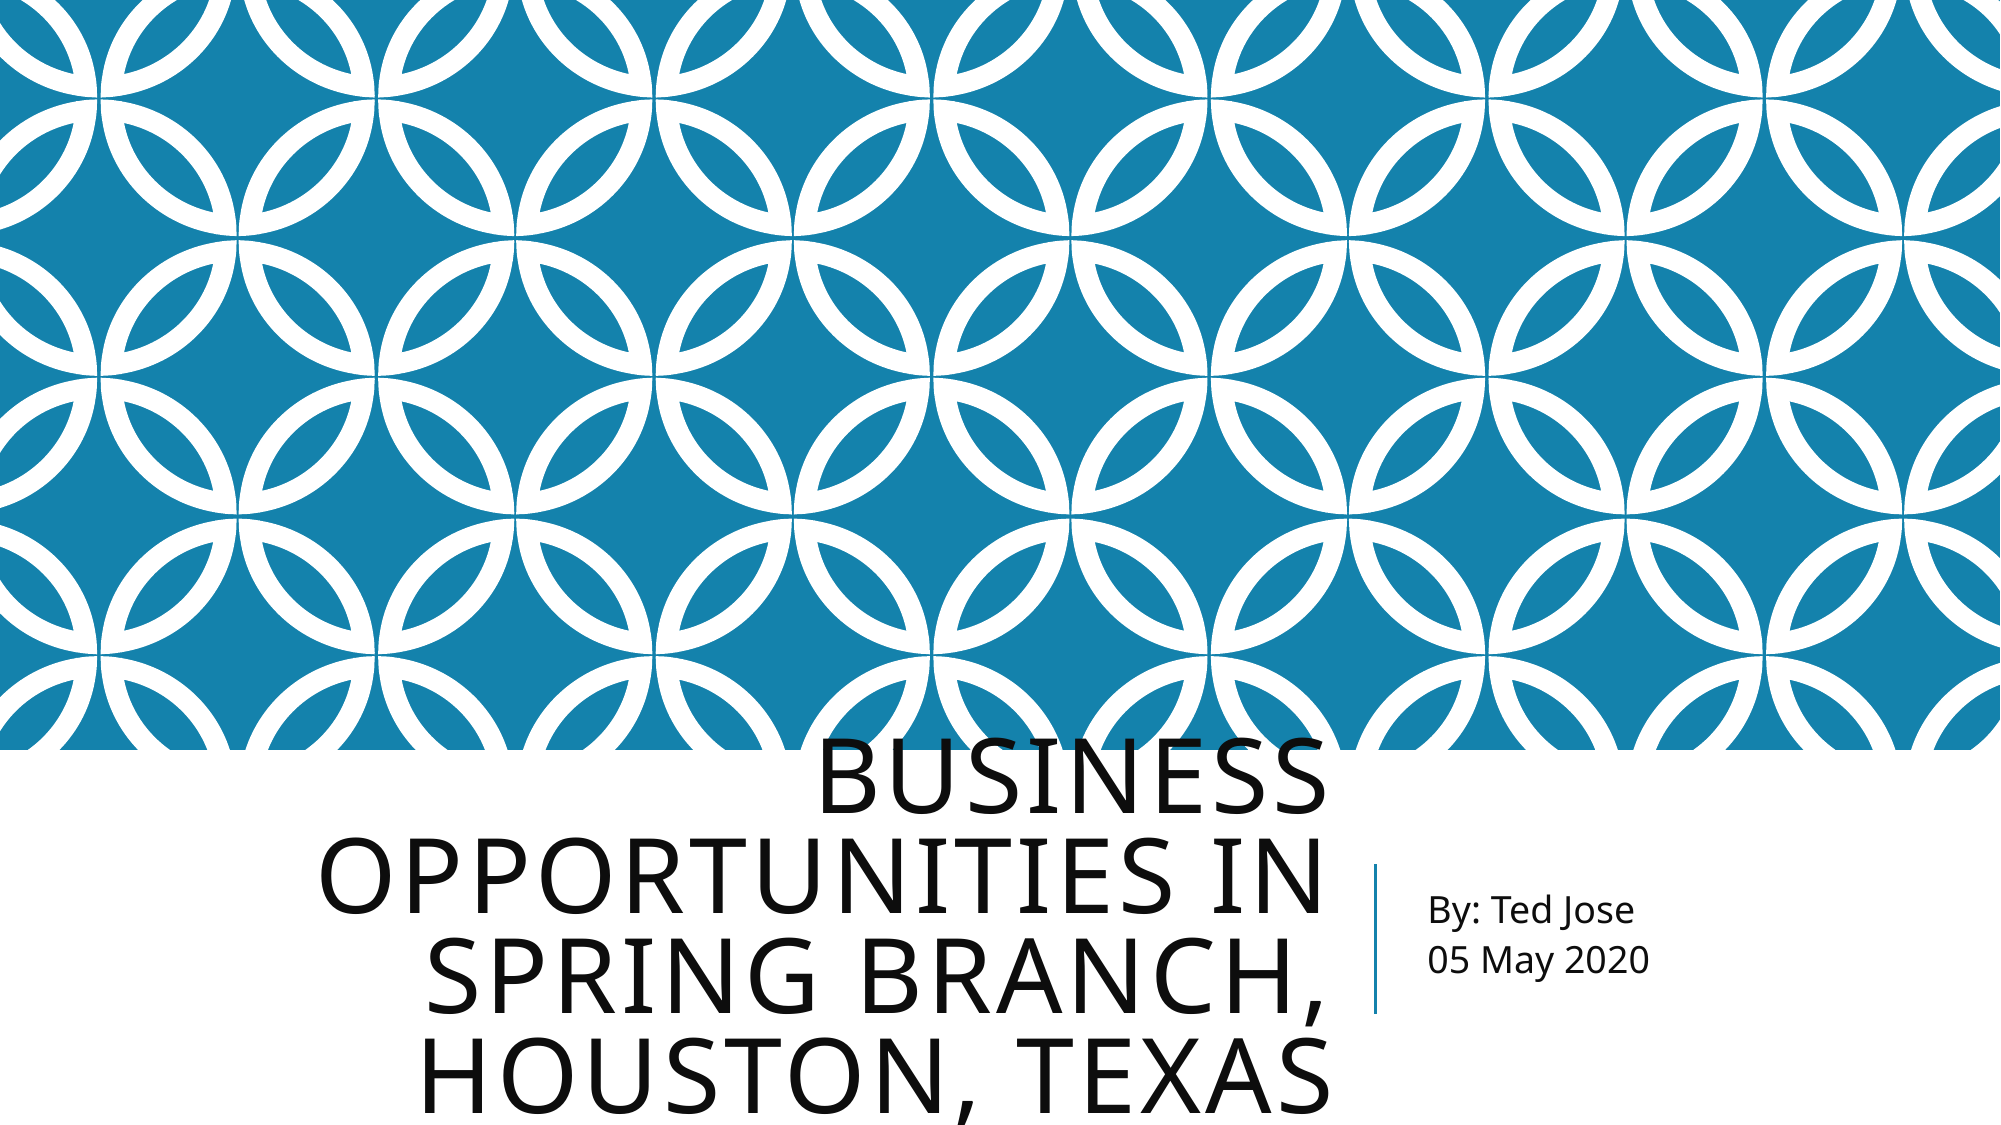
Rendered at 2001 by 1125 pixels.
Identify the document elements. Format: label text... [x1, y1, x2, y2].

subtitle By: Ted Jose 05 May 2020 [1412, 813, 1938, 1054]
title Business Opportunities in Spring Branch, Houston, Texas [75, 813, 1350, 1054]
